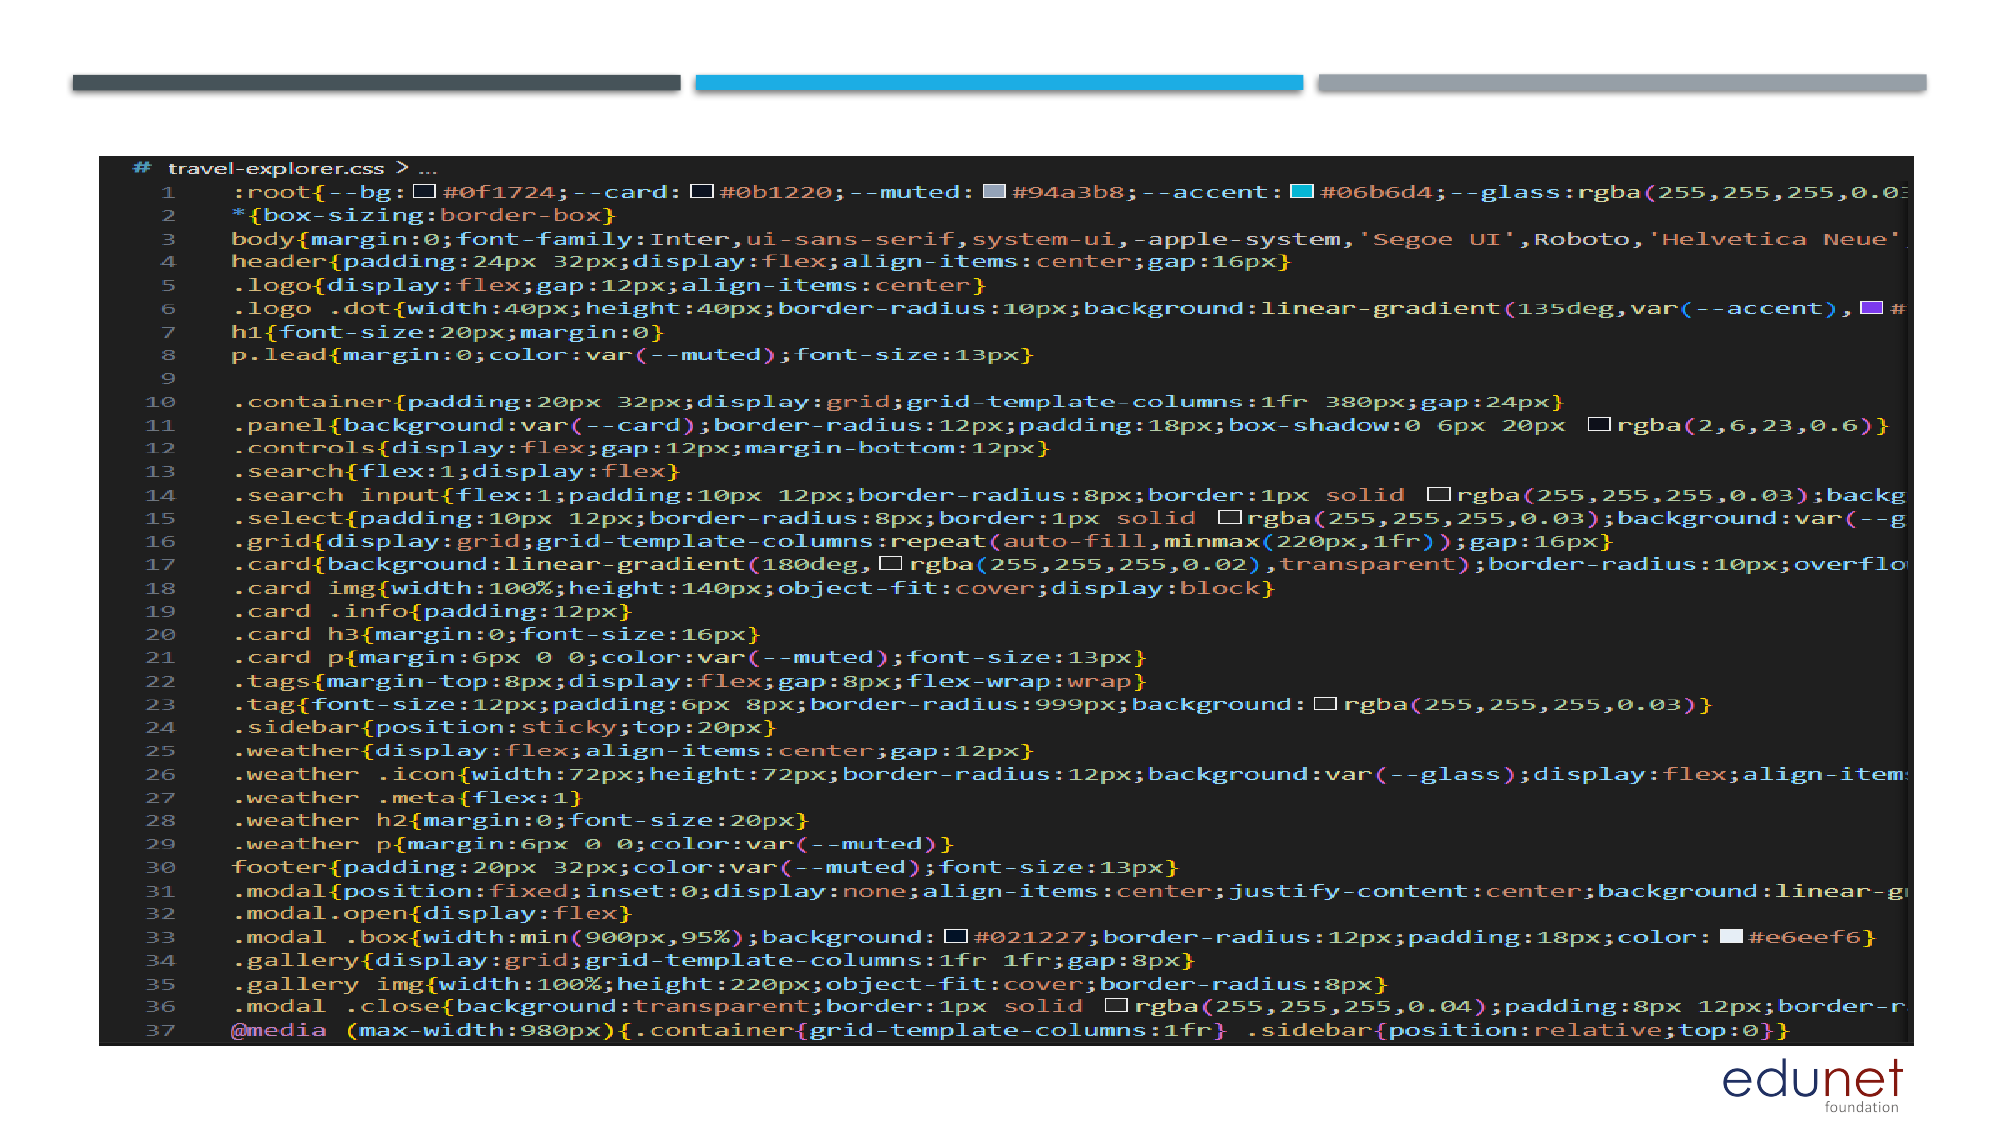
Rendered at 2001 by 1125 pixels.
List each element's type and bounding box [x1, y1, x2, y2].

picture [99, 156, 1915, 1046]
picture [1719, 1056, 1905, 1116]
